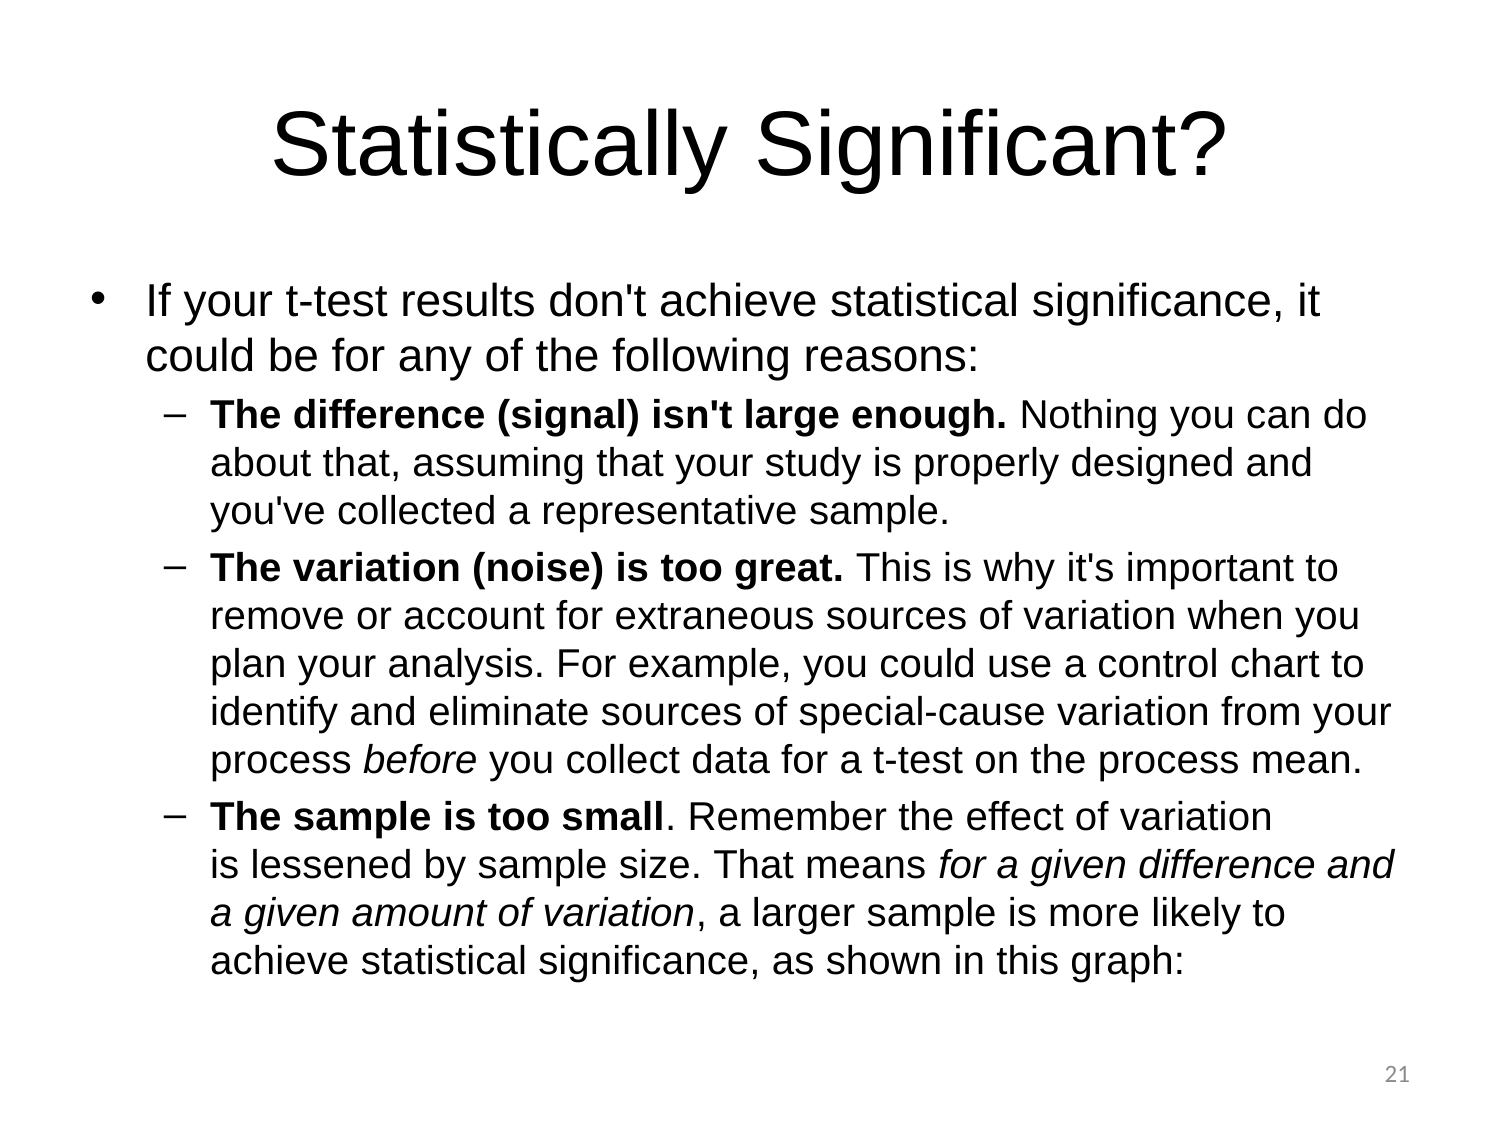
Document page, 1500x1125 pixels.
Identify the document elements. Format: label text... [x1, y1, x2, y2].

slide_number 21 [1074, 1042, 1425, 1103]
list If your t-test results don't achieve statistical significance, it could be for any of the following reasons: The difference (signal) isn't large enough. Nothing you can do about that, assuming that your study is properly designed and you've collected a representative sample. The variation (noise) is too great. This is why it's important to remove or account for extraneous sources of variation when you plan your analysis. For example, you could use a control chart to identify and eliminate sources of special-cause variation from your process before you collect data for a t-test on the process mean. The sample is too small. Remember the effect of variation is lessened by sample size. That means for a given difference and a given amount of variation, a larger sample is more likely to achieve statistical significance, as shown in this graph: [75, 262, 1425, 1005]
title Statistically Significant? [75, 45, 1425, 233]
